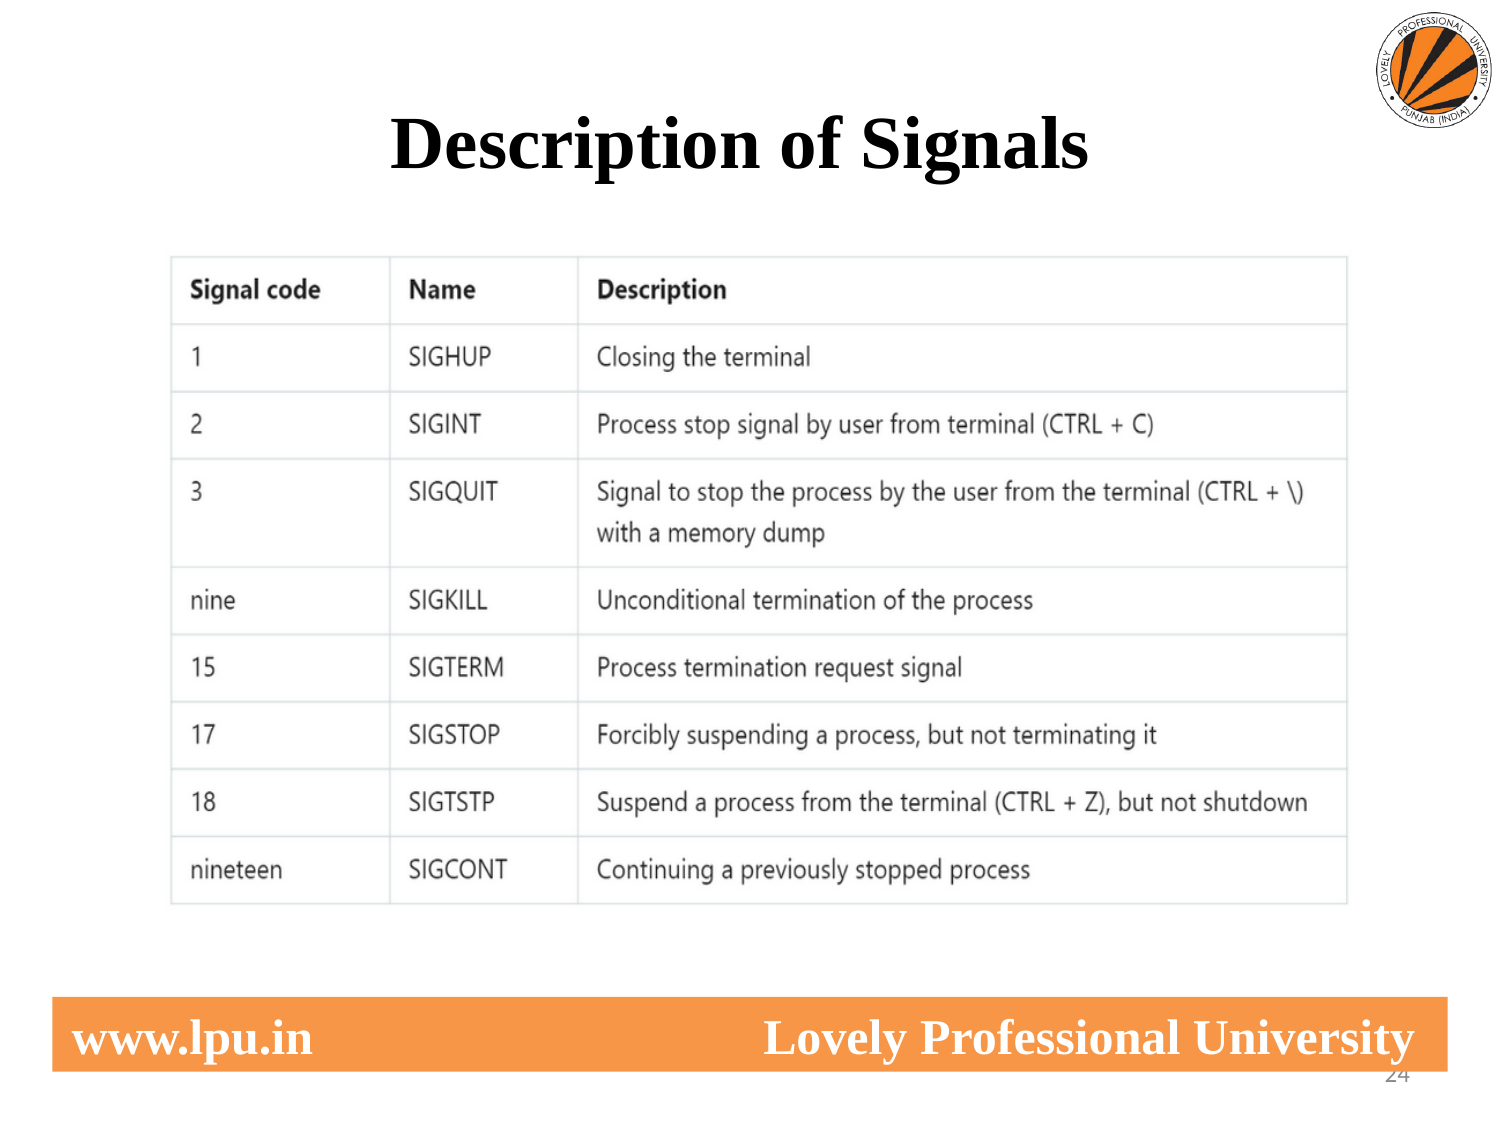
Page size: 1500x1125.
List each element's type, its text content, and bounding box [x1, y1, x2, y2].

picture [152, 234, 1360, 915]
picture [1375, 11, 1492, 128]
text_box [1074, 1072, 1425, 1103]
title Description of Signals [75, 45, 1425, 233]
text_box www.lpu.in Lovely Professional University [52, 996, 1448, 1072]
